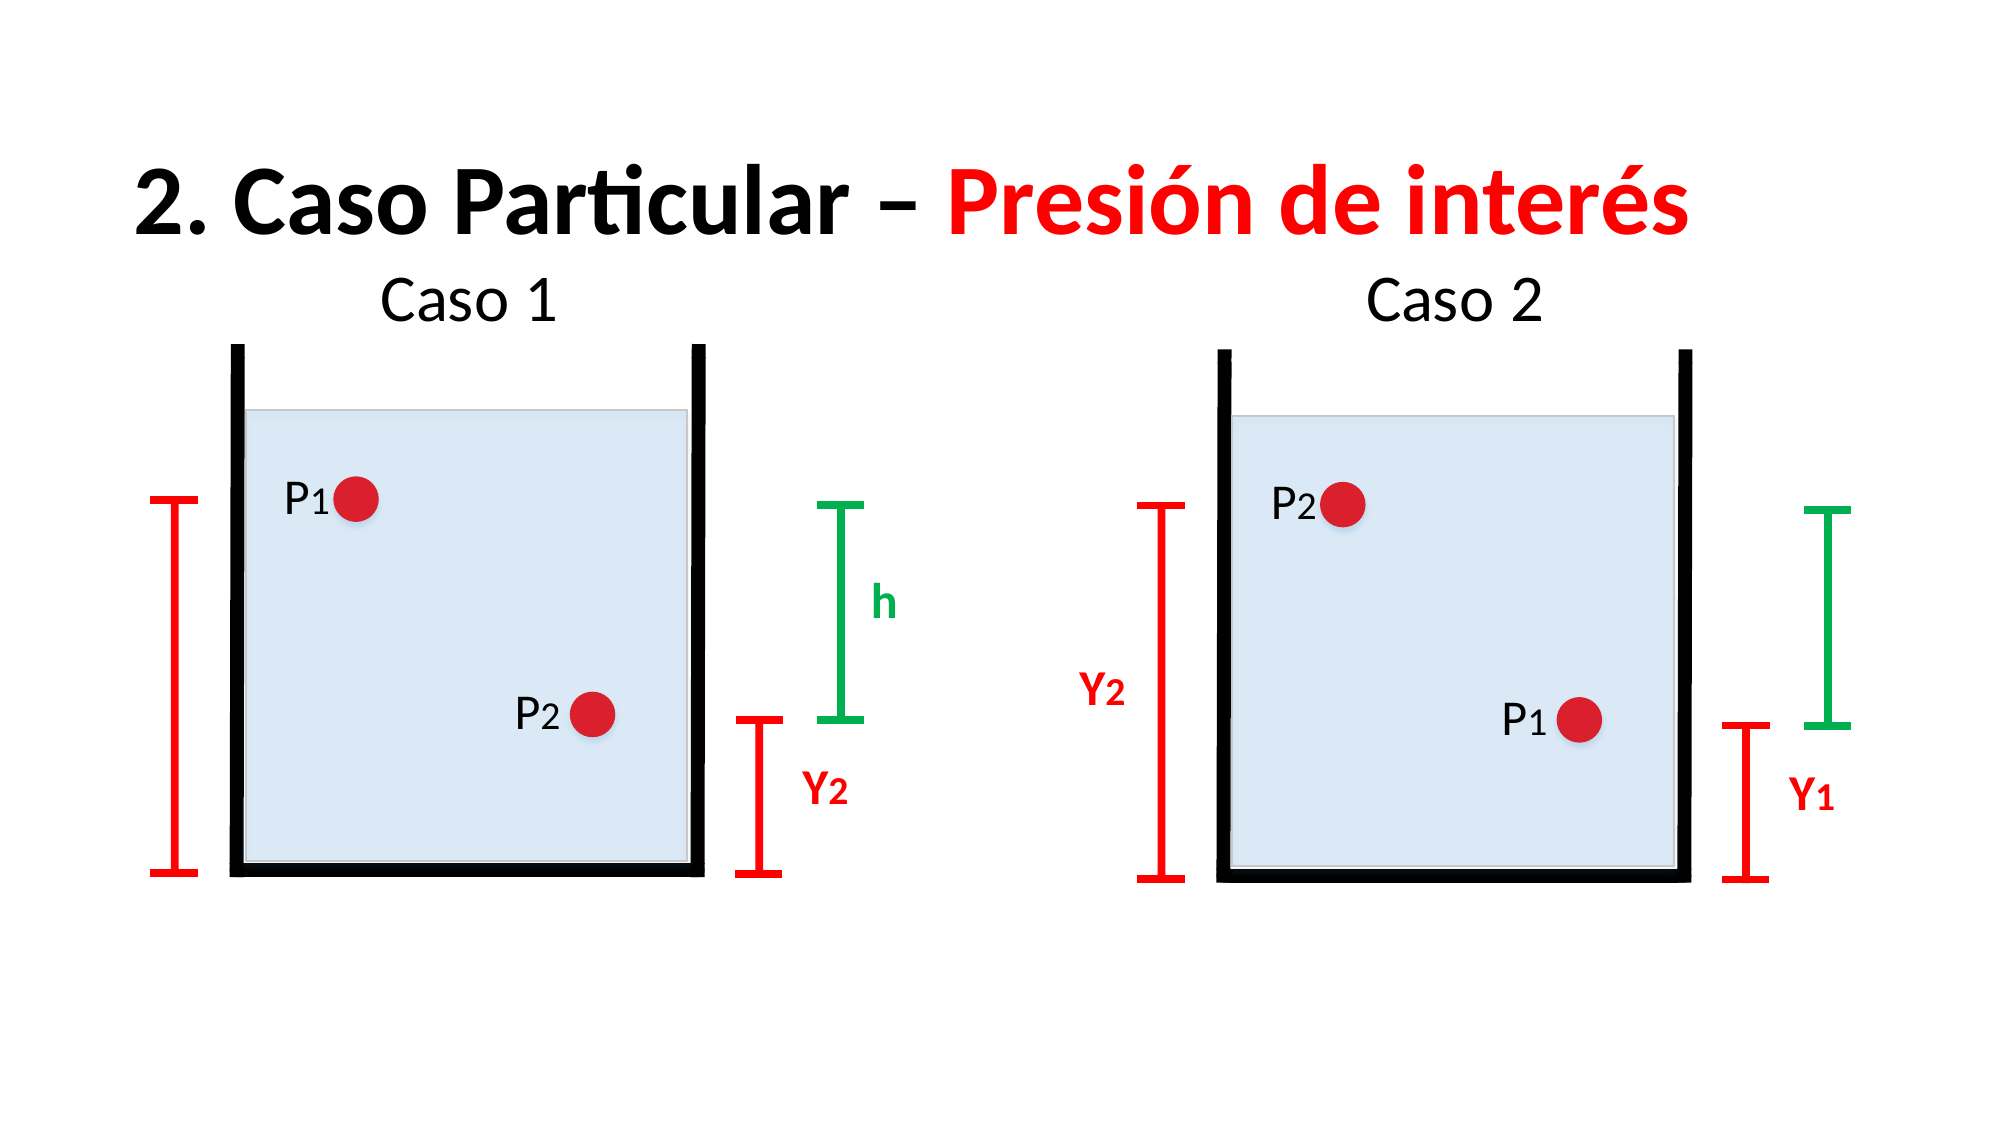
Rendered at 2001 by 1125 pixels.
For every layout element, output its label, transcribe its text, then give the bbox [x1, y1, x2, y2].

picture [145, 238, 1855, 887]
text_box 2. Caso Particular – Presión de interés [119, 126, 1893, 262]
